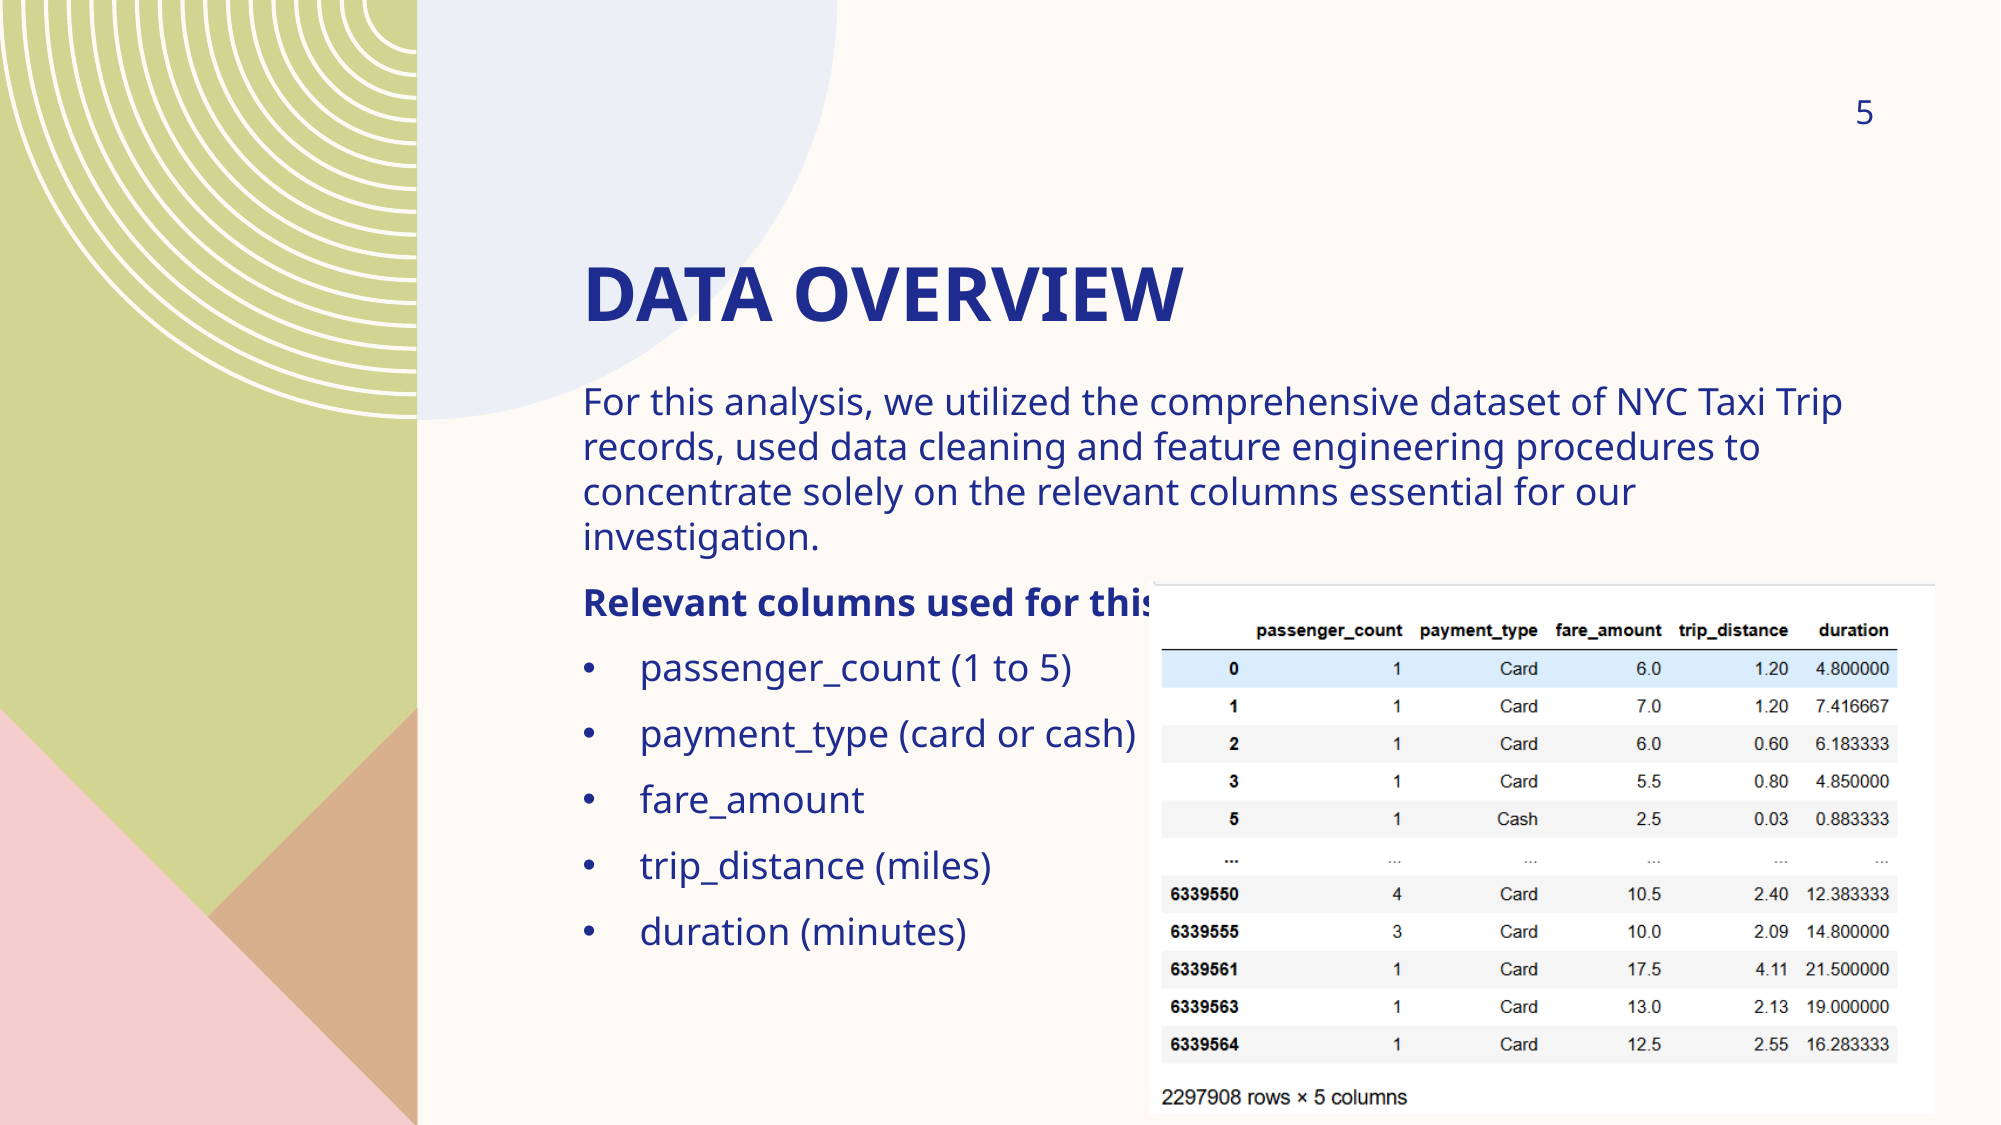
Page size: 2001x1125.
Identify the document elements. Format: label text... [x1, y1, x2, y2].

title Data Overview [567, 173, 1875, 337]
slide_number 5 [1699, 75, 1875, 153]
list For this analysis, we utilized the comprehensive dataset of NYC Taxi Trip records, used data cleaning and feature engineering procedures to concentrate solely on the relevant columns essential for our investigation. Relevant columns used for this research: passenger_count (1 to 5) payment_type (card or cash) fare_amount trip_distance (miles) duration (minutes) [567, 377, 1875, 952]
picture [1149, 581, 1935, 1114]
